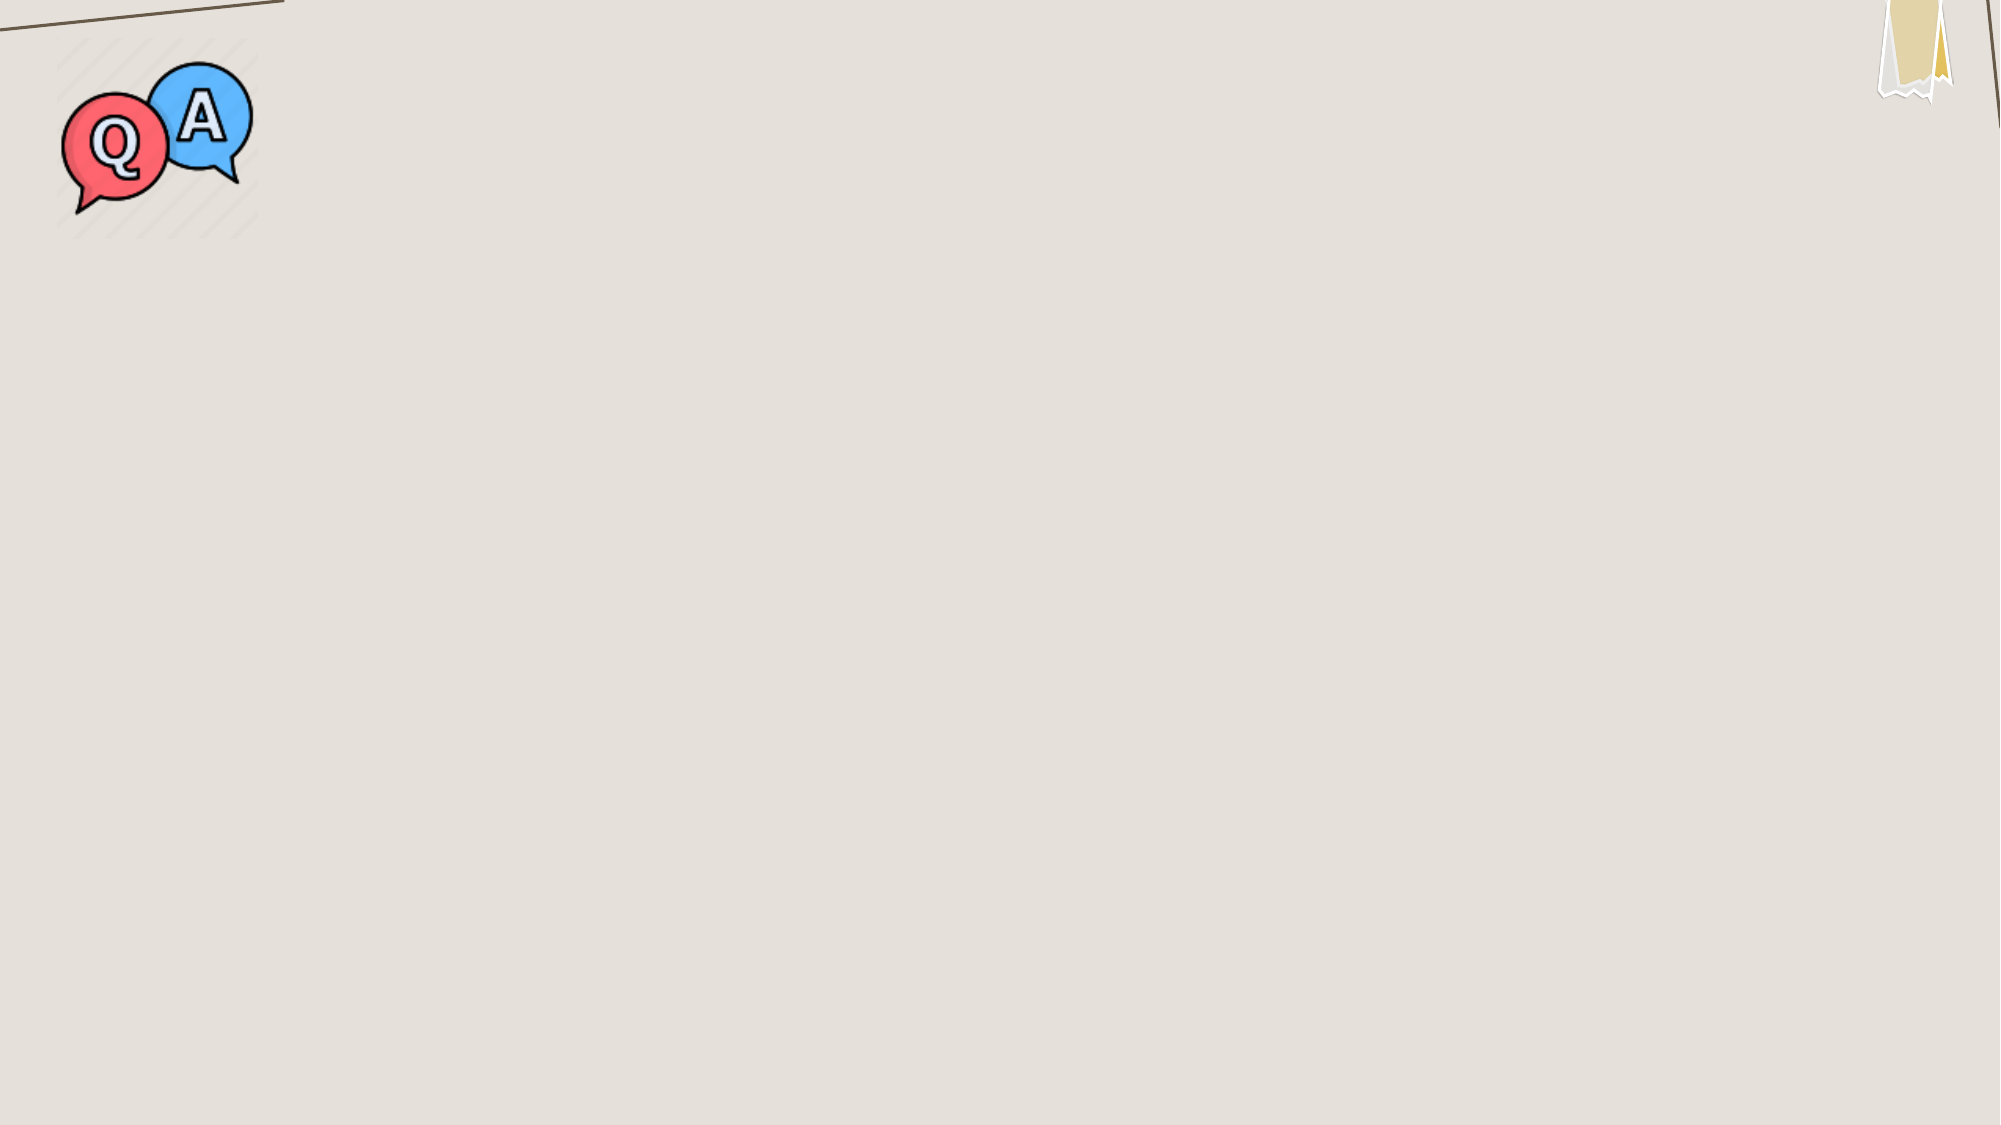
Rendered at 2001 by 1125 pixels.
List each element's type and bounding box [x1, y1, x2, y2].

text_box [8, 0, 276, 67]
text_box [1878, 0, 1943, 104]
picture [57, 38, 258, 239]
text_box [1971, 3, 2000, 125]
text_box [1935, 11, 1953, 86]
